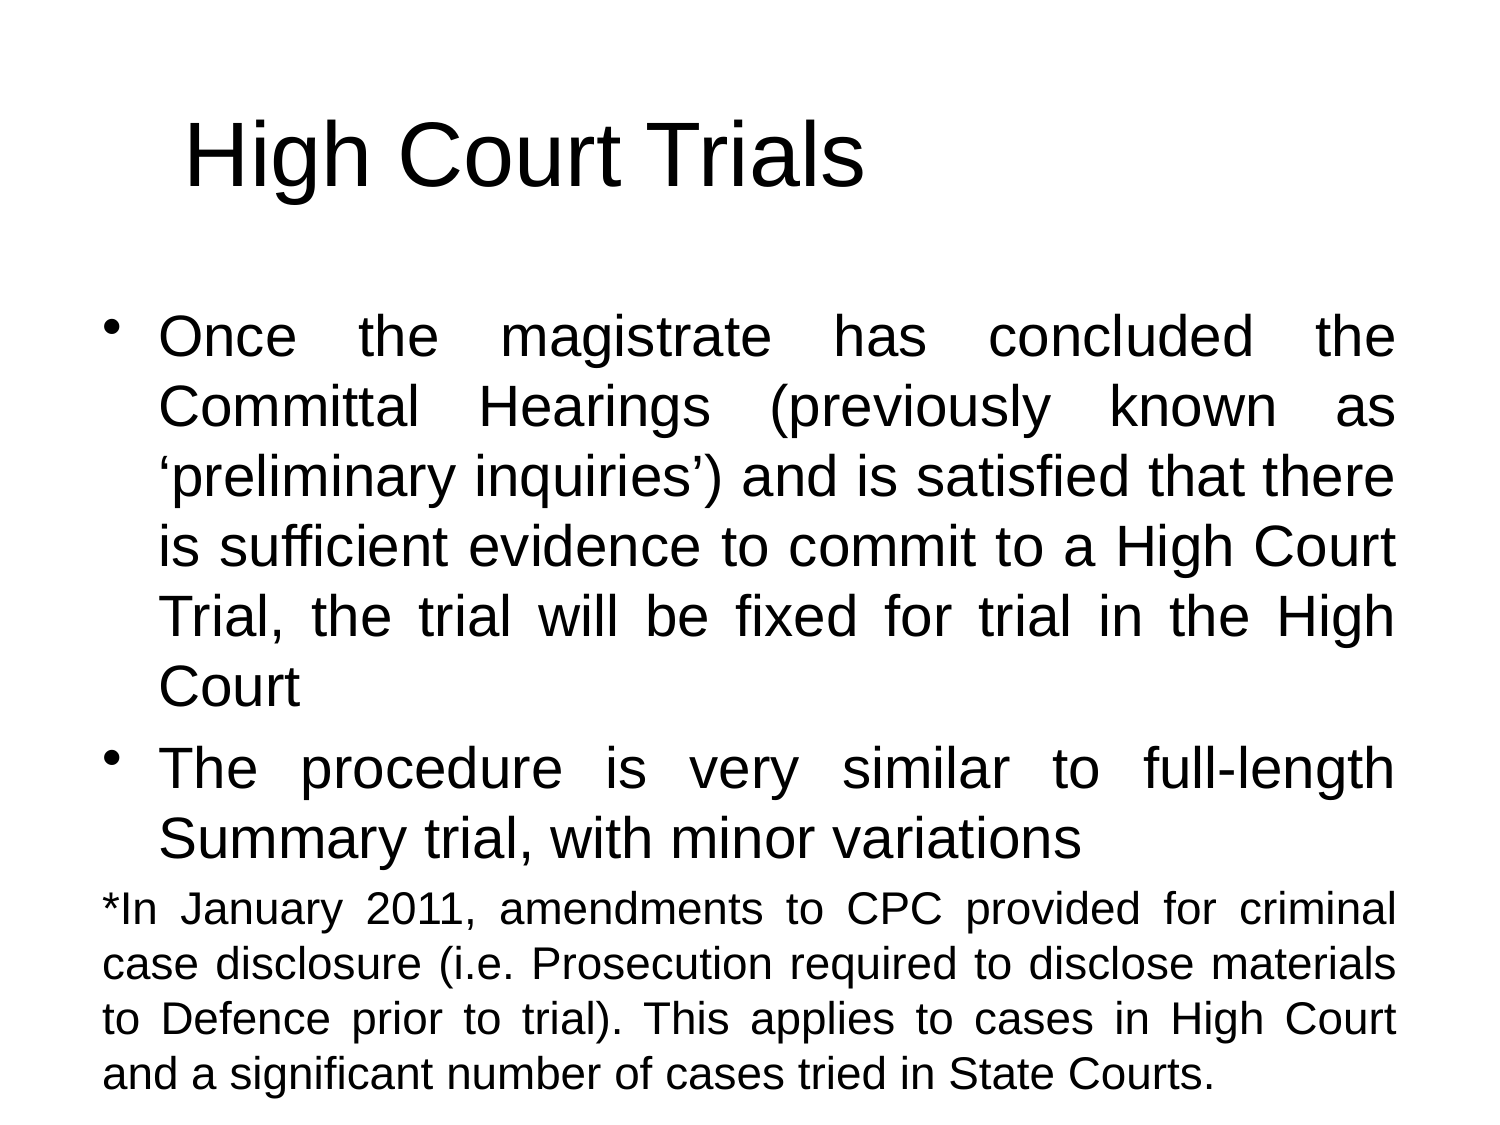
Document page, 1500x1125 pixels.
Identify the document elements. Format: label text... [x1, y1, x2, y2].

list Once the magistrate has concluded the Committal Hearings (previously known as ‘preliminary inquiries’) and is satisfied that there is sufficient evidence to commit to a High Court Trial, the trial will be fixed for trial in the High Court The procedure is very similar to full-length Summary trial, with minor variations *In January 2011, amendments to CPC provided for criminal case disclosure (i.e. Prosecution required to disclose materials to Defence prior to trial). This applies to cases in High Court and a significant number of cases tried in State Courts. [86, 290, 1413, 966]
title High Court Trials [0, 55, 1164, 244]
